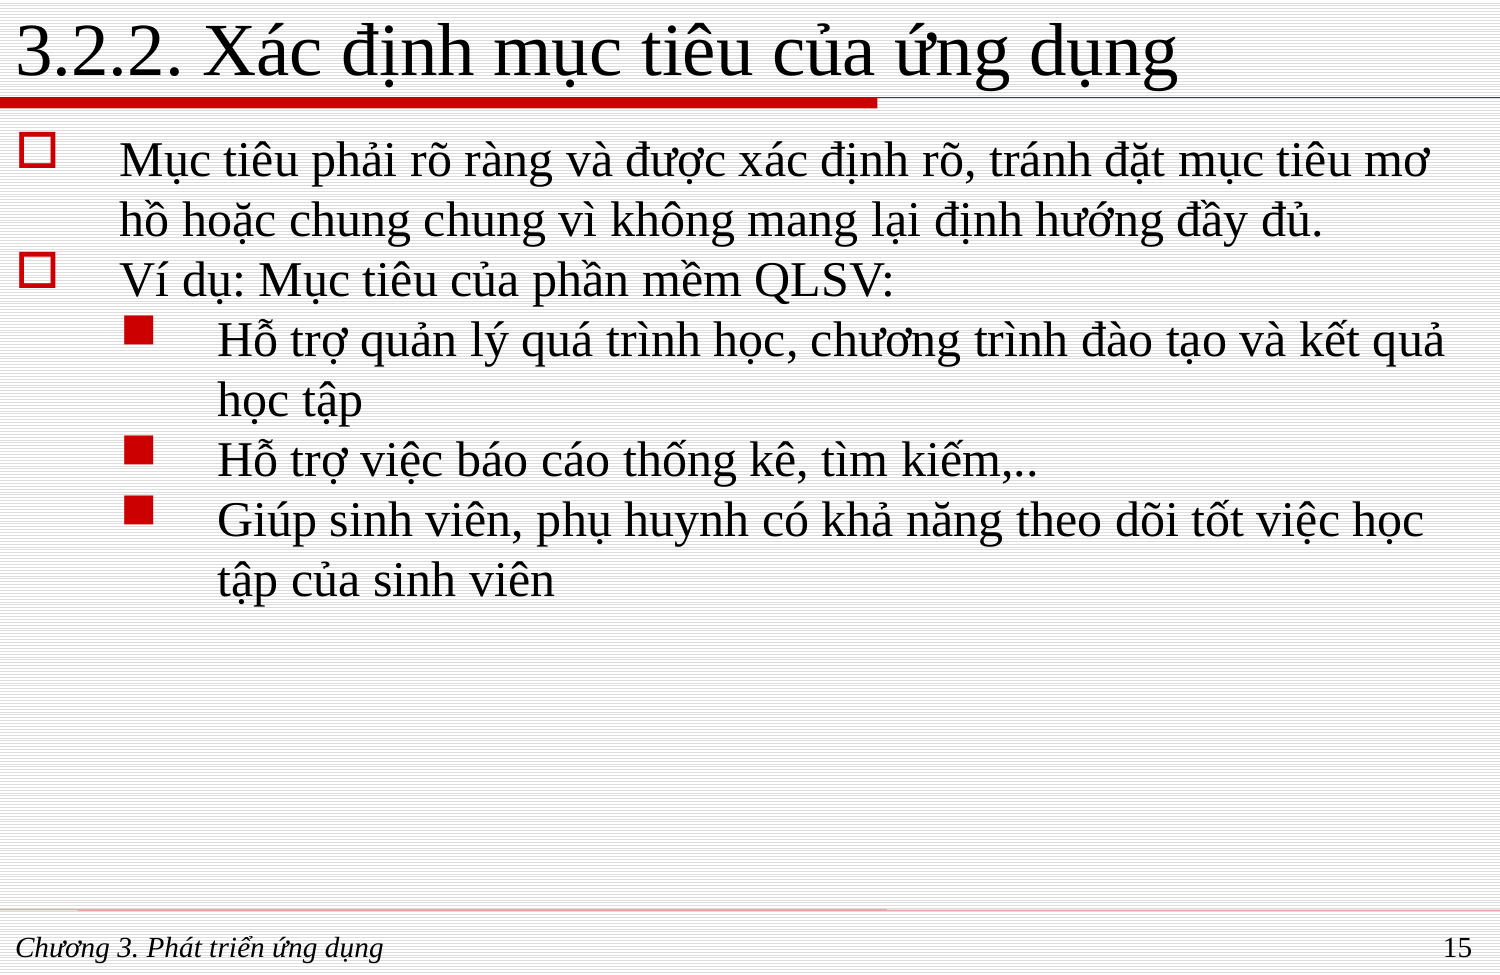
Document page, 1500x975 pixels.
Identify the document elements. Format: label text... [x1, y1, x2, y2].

footer Chương 3. Phát triển ứng dụng [0, 920, 1225, 965]
title 3.2.2. Xác định mục tiêu của ứng dụng [0, 10, 1500, 98]
list Mục tiêu phải rõ ràng và được xác định rõ, tránh đặt mục tiêu mơ hồ hoặc chung chung vì không mang lại định hướng đầy đủ. Ví dụ: Mục tiêu của phần mềm QLSV: Hỗ trợ quản lý quá trình học, chương trình đào tạo và kết quả học tập Hỗ trợ việc báo cáo thống kê, tìm kiếm,.. Giúp sinh viên, phụ huynh có khả năng theo dõi tốt việc học tập của sinh viên [0, 119, 1500, 900]
slide_number 15 [1337, 920, 1488, 967]
